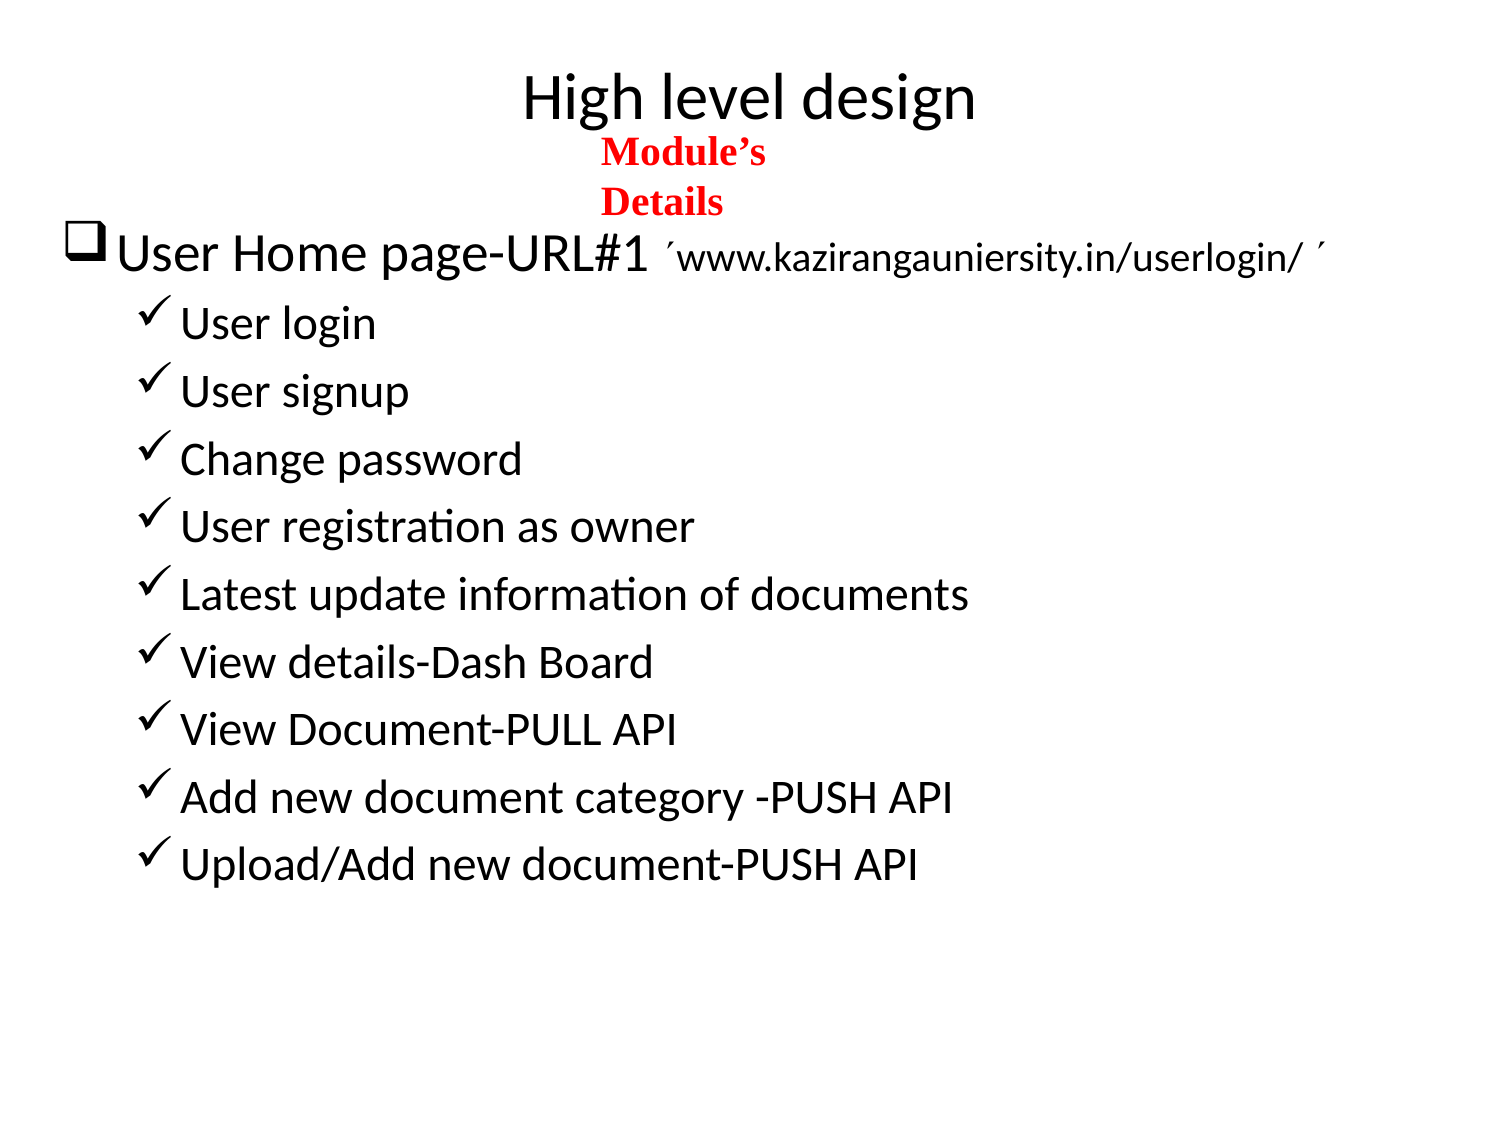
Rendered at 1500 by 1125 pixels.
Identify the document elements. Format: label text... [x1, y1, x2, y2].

list User Home page-URL#1 www.kazirangauniersity.in/userlogin/  User login User signup Change password User registration as owner Latest update information of documents View details-Dash Board View Document-PULL API Add new document category -PUSH API Upload/Add new document-PUSH API [46, 208, 1454, 905]
text_box High level design [74, 45, 1425, 149]
text_box Module’s Details [586, 116, 914, 231]
